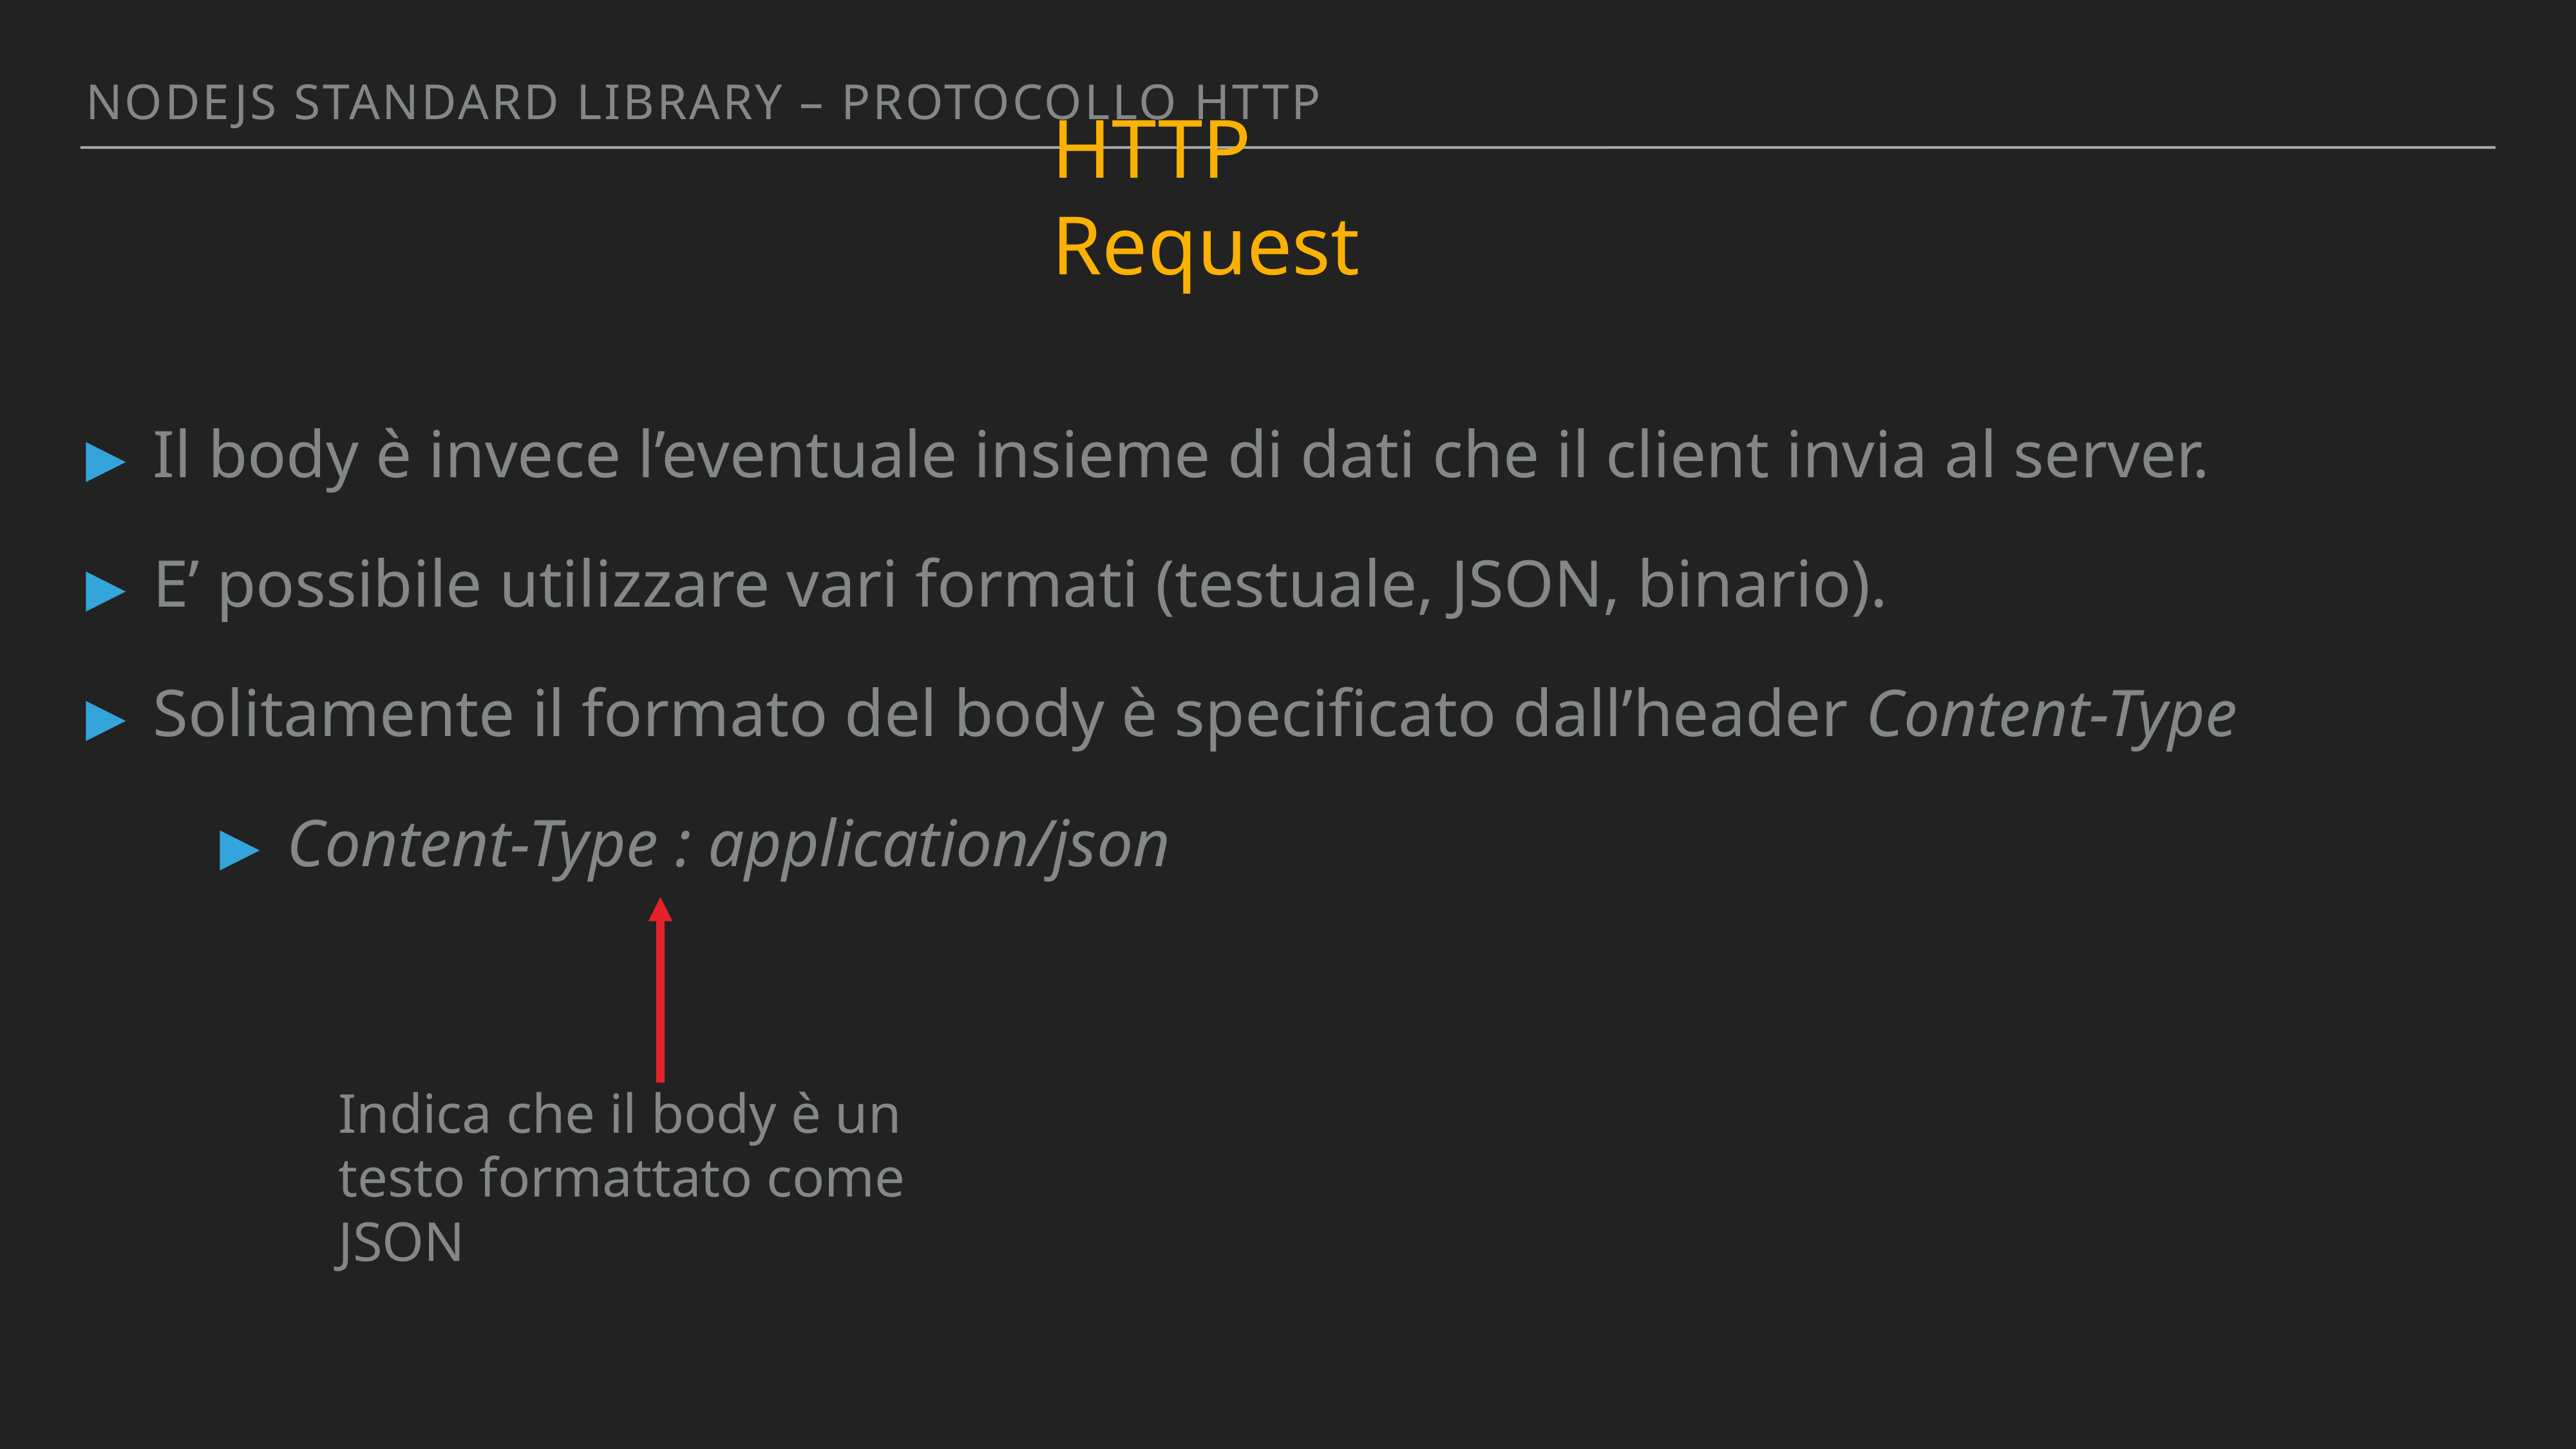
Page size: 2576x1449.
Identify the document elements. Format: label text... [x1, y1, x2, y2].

list Nodejs standArd library – PROTOCOLLO HTTP [80, 75, 2295, 135]
text_box HTTP Request [1046, 91, 1530, 296]
list Il body è invece l’eventuale insieme di dati che il client invia al server. E’ possibile utilizzare vari formati (testuale, JSON, binario). Solitamente il formato del body è specificato dall’header Content-Type Content-Type : application/json [80, 407, 2496, 1374]
text_box Indica che il body è un testo formattato come JSON [333, 1074, 988, 1278]
